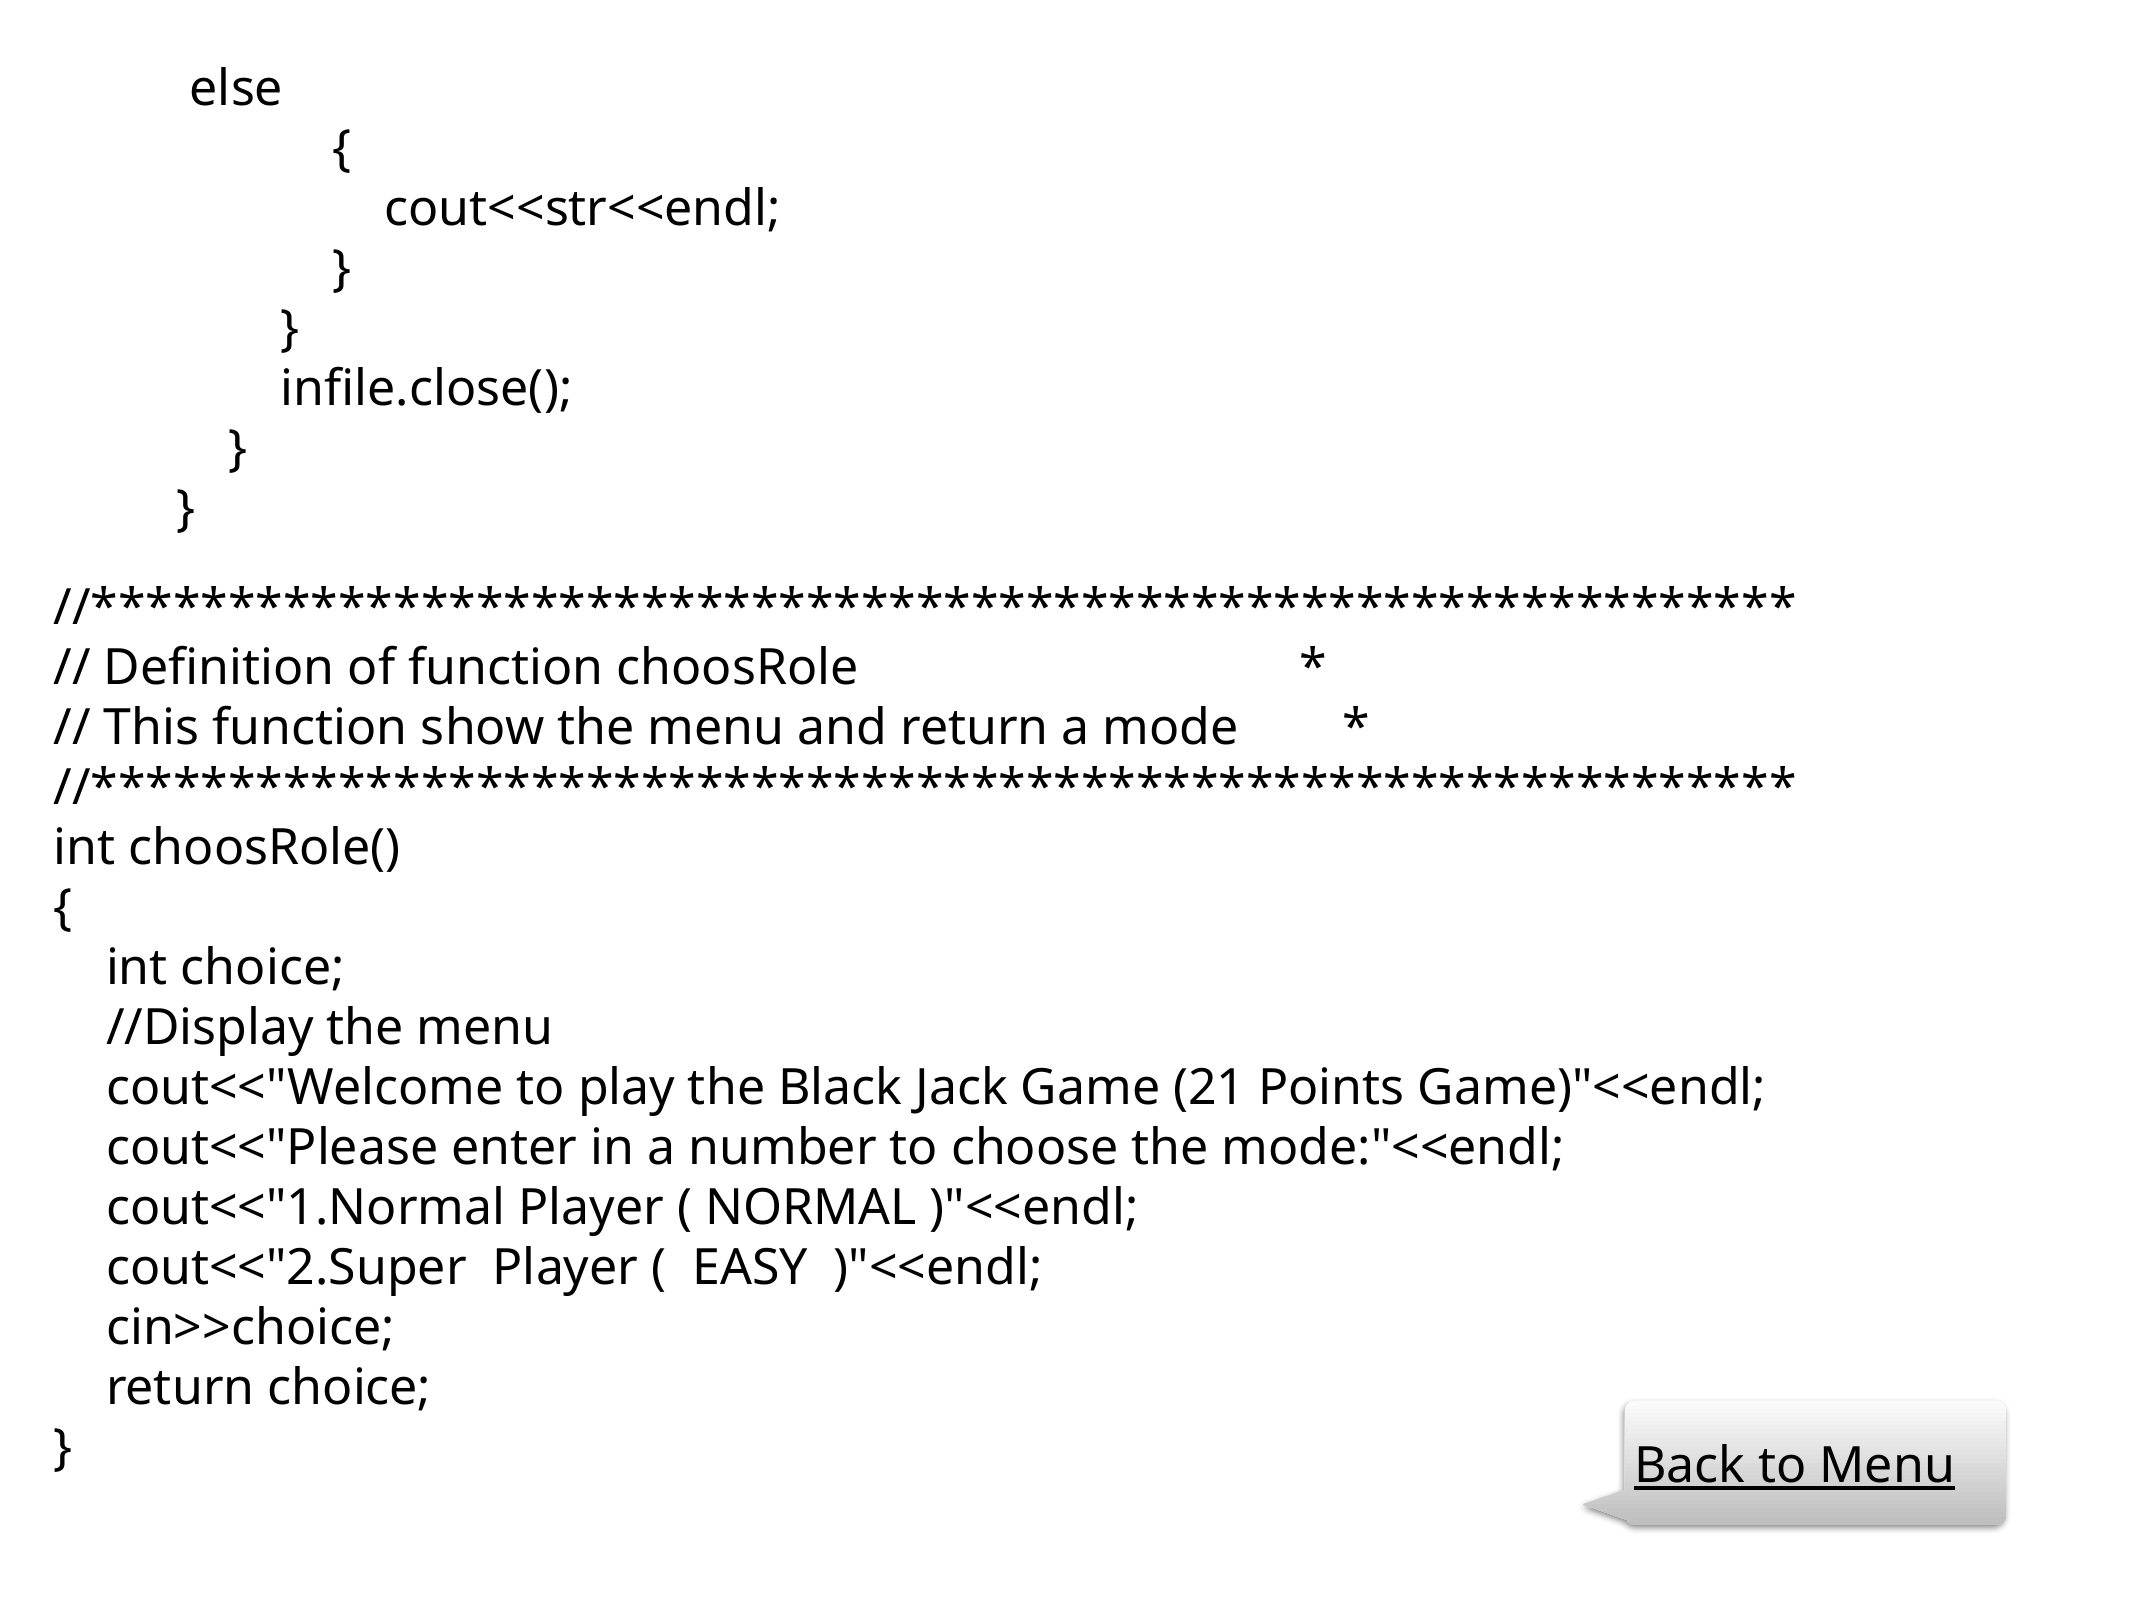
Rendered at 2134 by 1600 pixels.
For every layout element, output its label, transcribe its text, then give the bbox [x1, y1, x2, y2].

text_box //************************************************************** // Definition of function choosRole * // This function show the menu and return a mode * //************************************************************** int choosRole() { int choice; //Display the menu cout<<"Welcome to play the Black Jack Game (21 Points Game)"<<endl; cout<<"Please enter in a number to choose the mode:"<<endl; cout<<"1.Normal Player ( NORMAL )"<<endl; cout<<"2.Super Player ( EASY )"<<endl; cin>>choice; return choice; } [45, 566, 1805, 1484]
text_box Back to Menu [1583, 1400, 2007, 1525]
text_box else { cout<<str<<endl; } } infile.close(); } } [168, 47, 790, 545]
